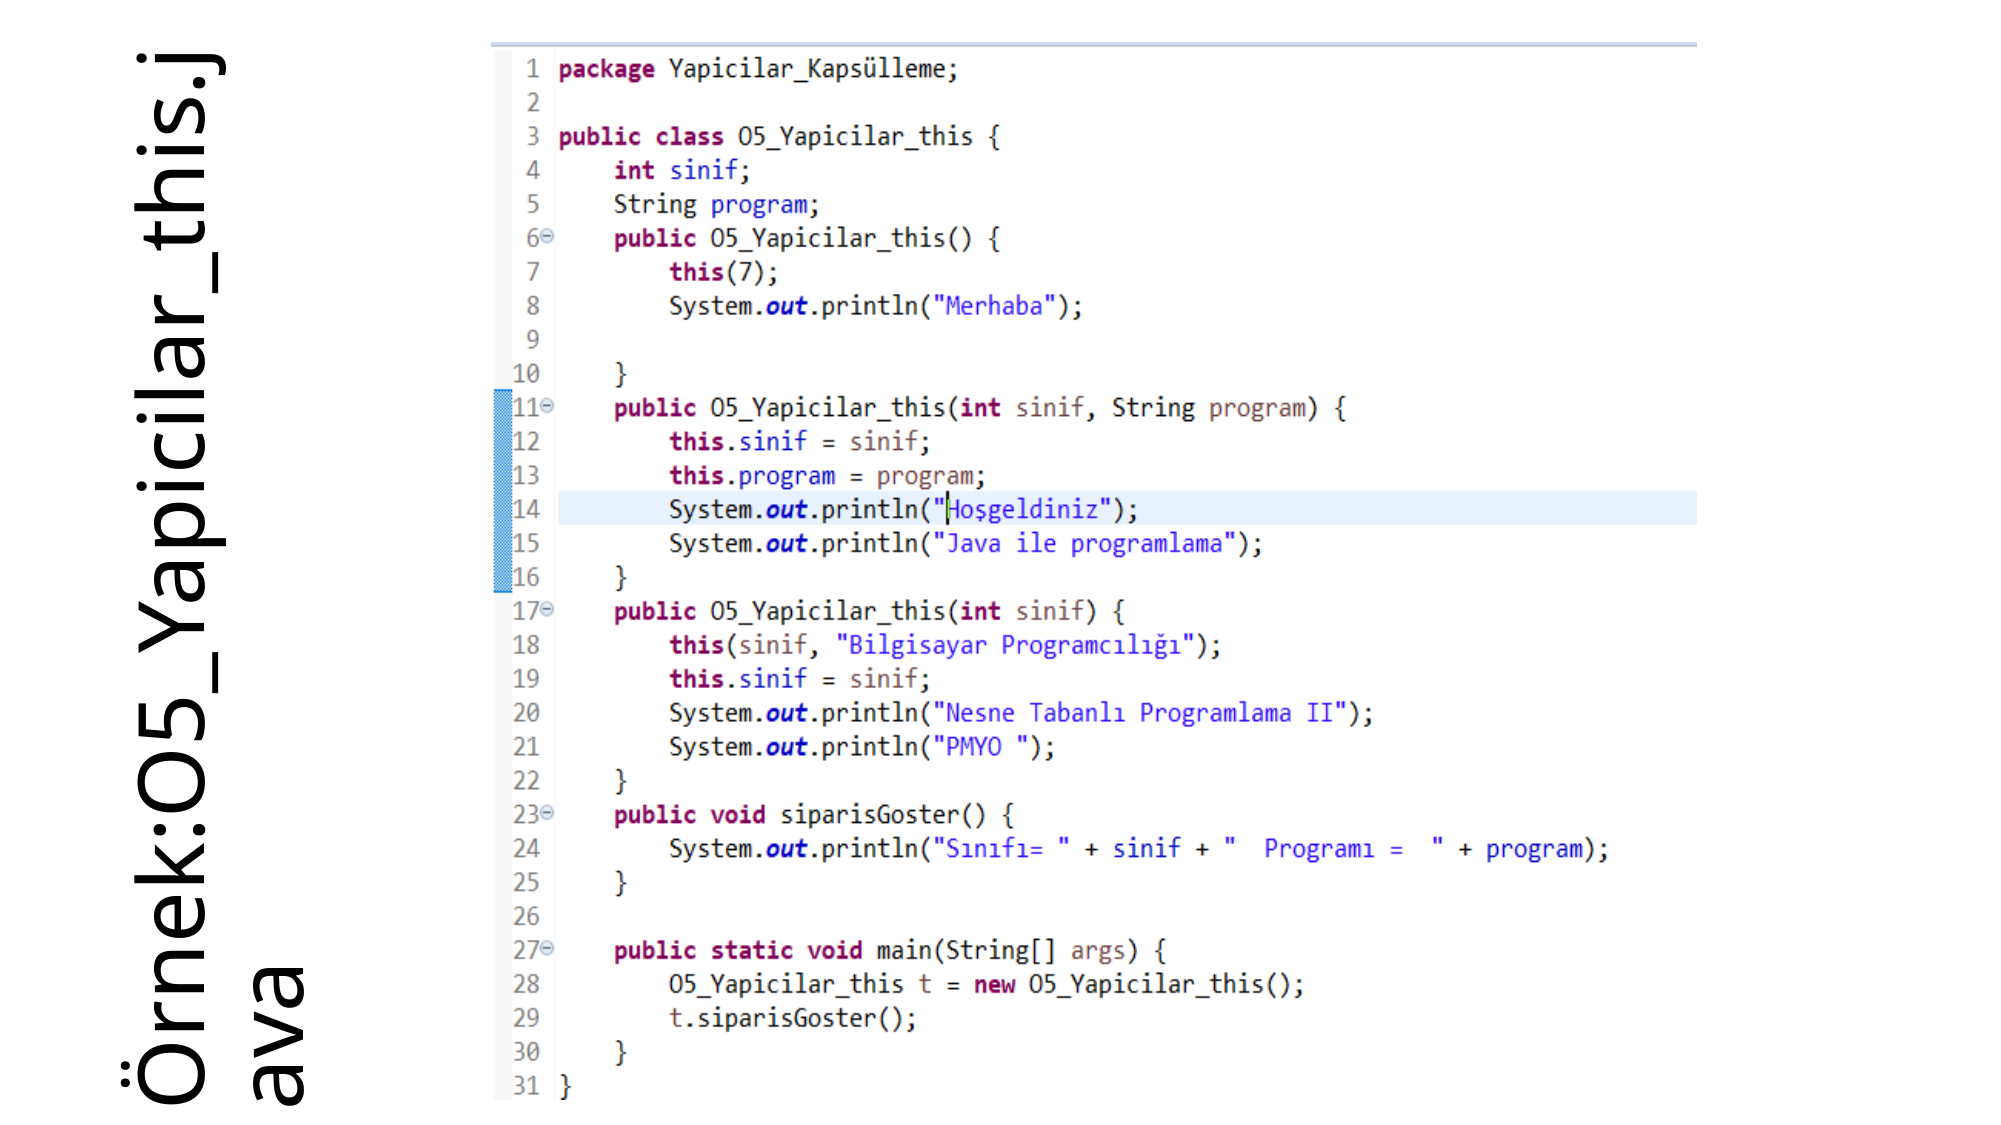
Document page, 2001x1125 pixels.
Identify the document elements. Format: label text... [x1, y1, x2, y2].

title Örnek:O5_Yapicilar_this.java [115, 0, 333, 1125]
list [491, 42, 1696, 1100]
